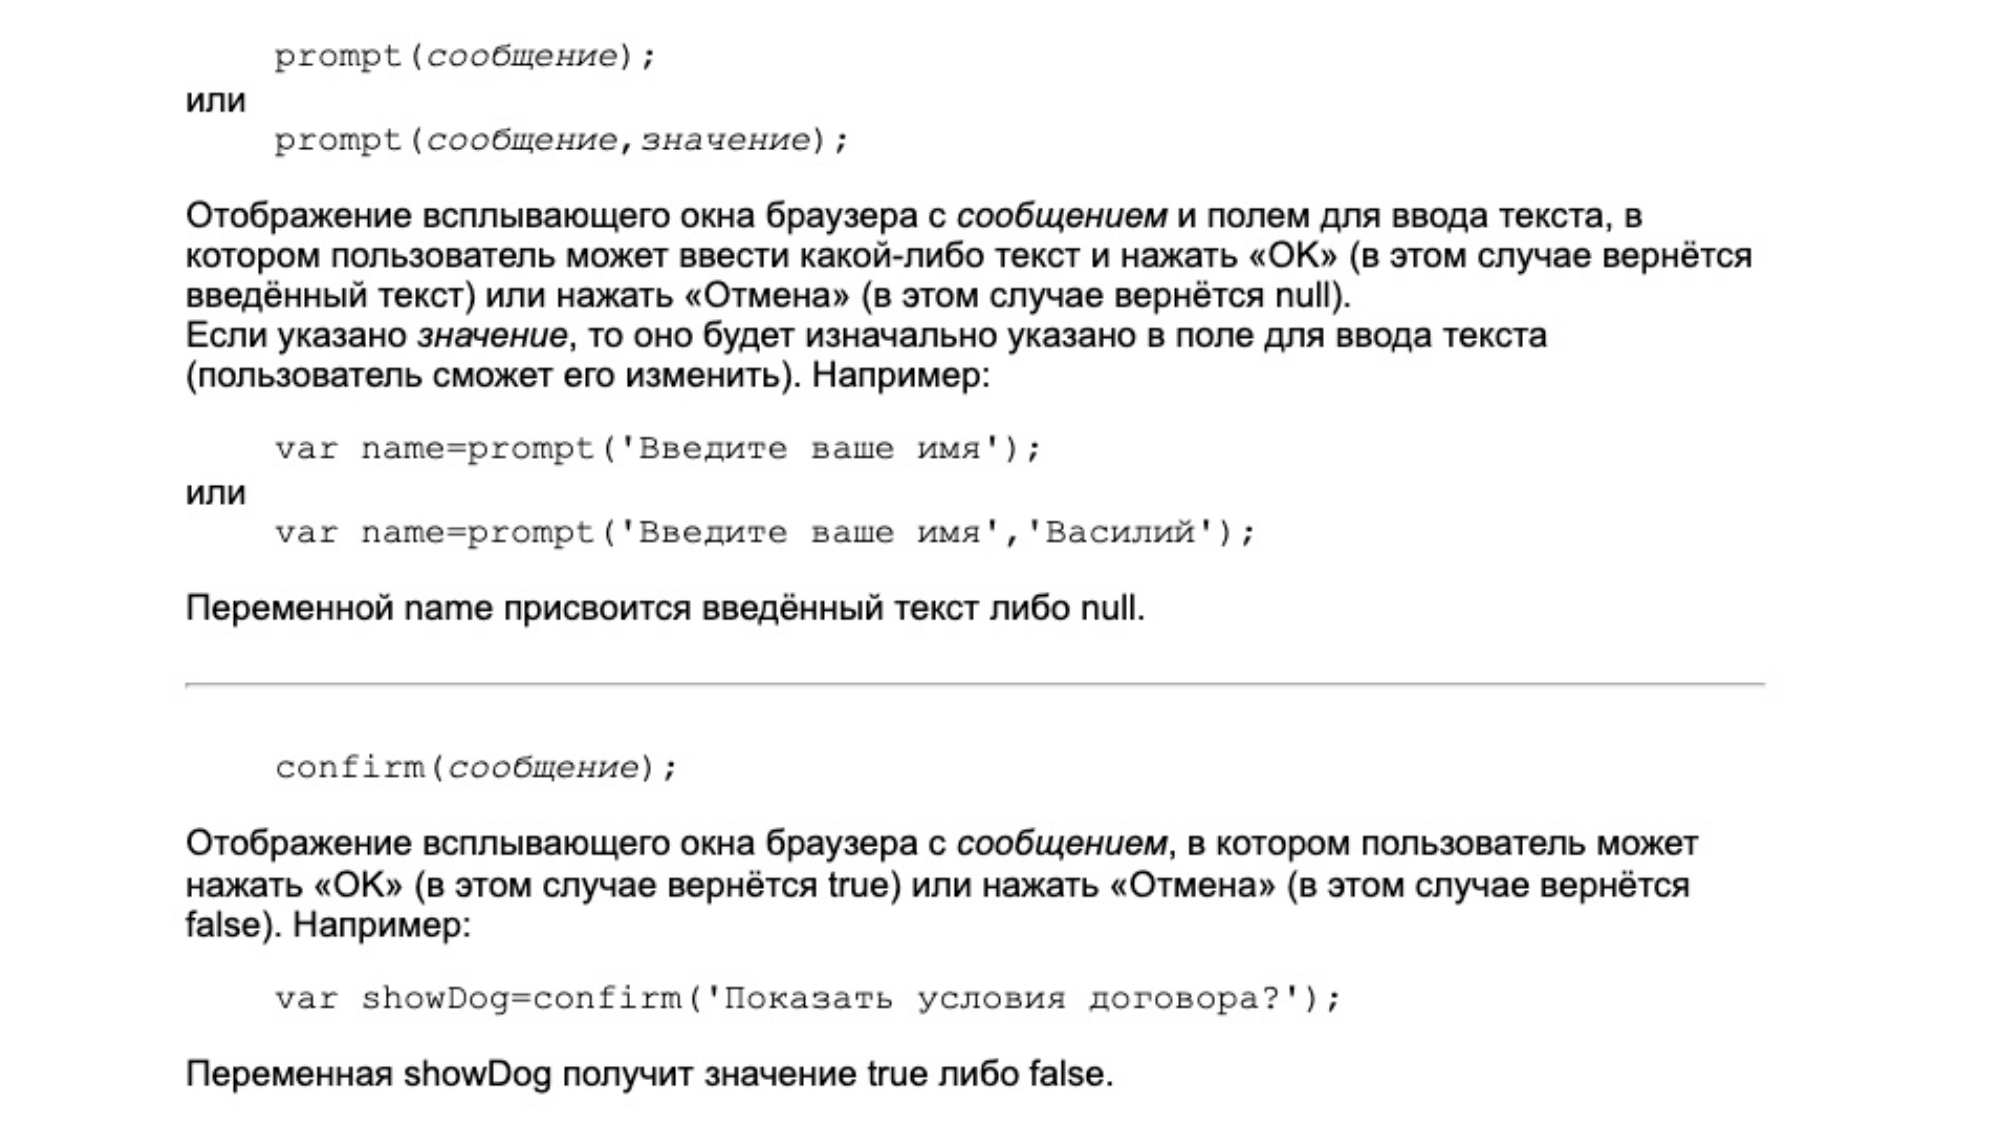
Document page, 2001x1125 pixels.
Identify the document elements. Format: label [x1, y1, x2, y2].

list [171, 0, 1829, 1125]
